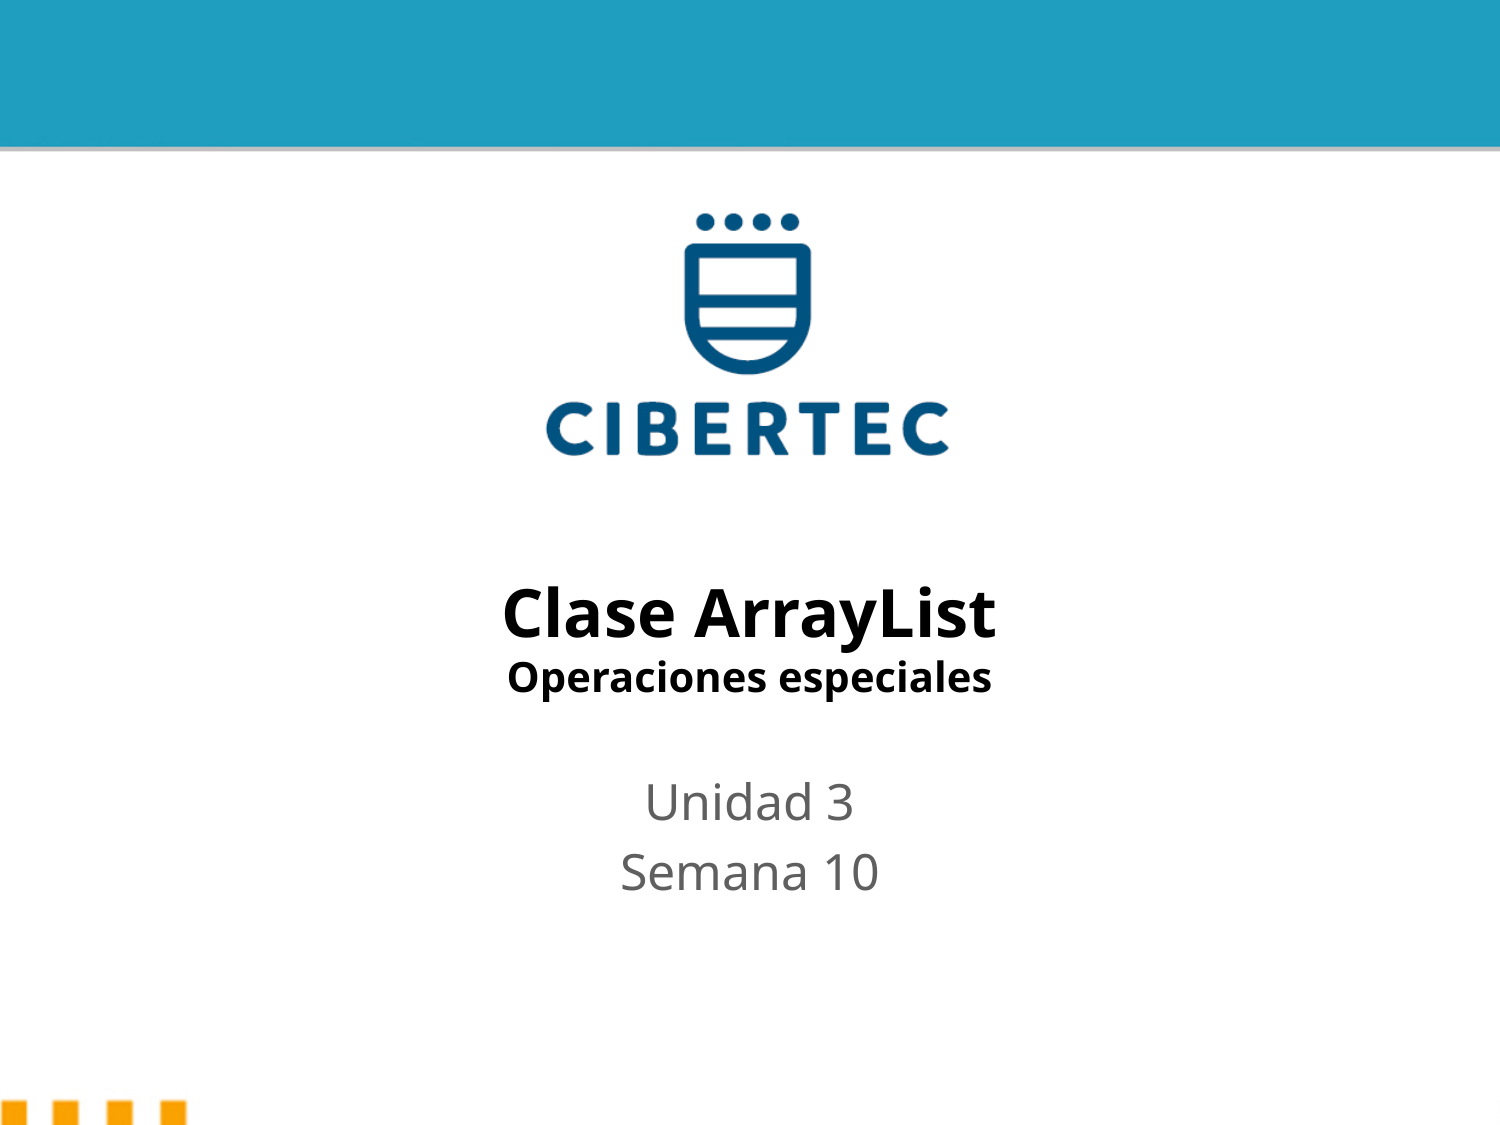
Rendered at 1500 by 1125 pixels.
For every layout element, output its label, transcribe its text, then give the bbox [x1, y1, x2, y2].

picture [0, 0, 1500, 146]
picture [0, 152, 1500, 1125]
subtitle Unidad 3 Semana 10 [194, 763, 1306, 1000]
title Clase ArrayList Operaciones especiales [112, 527, 1388, 745]
